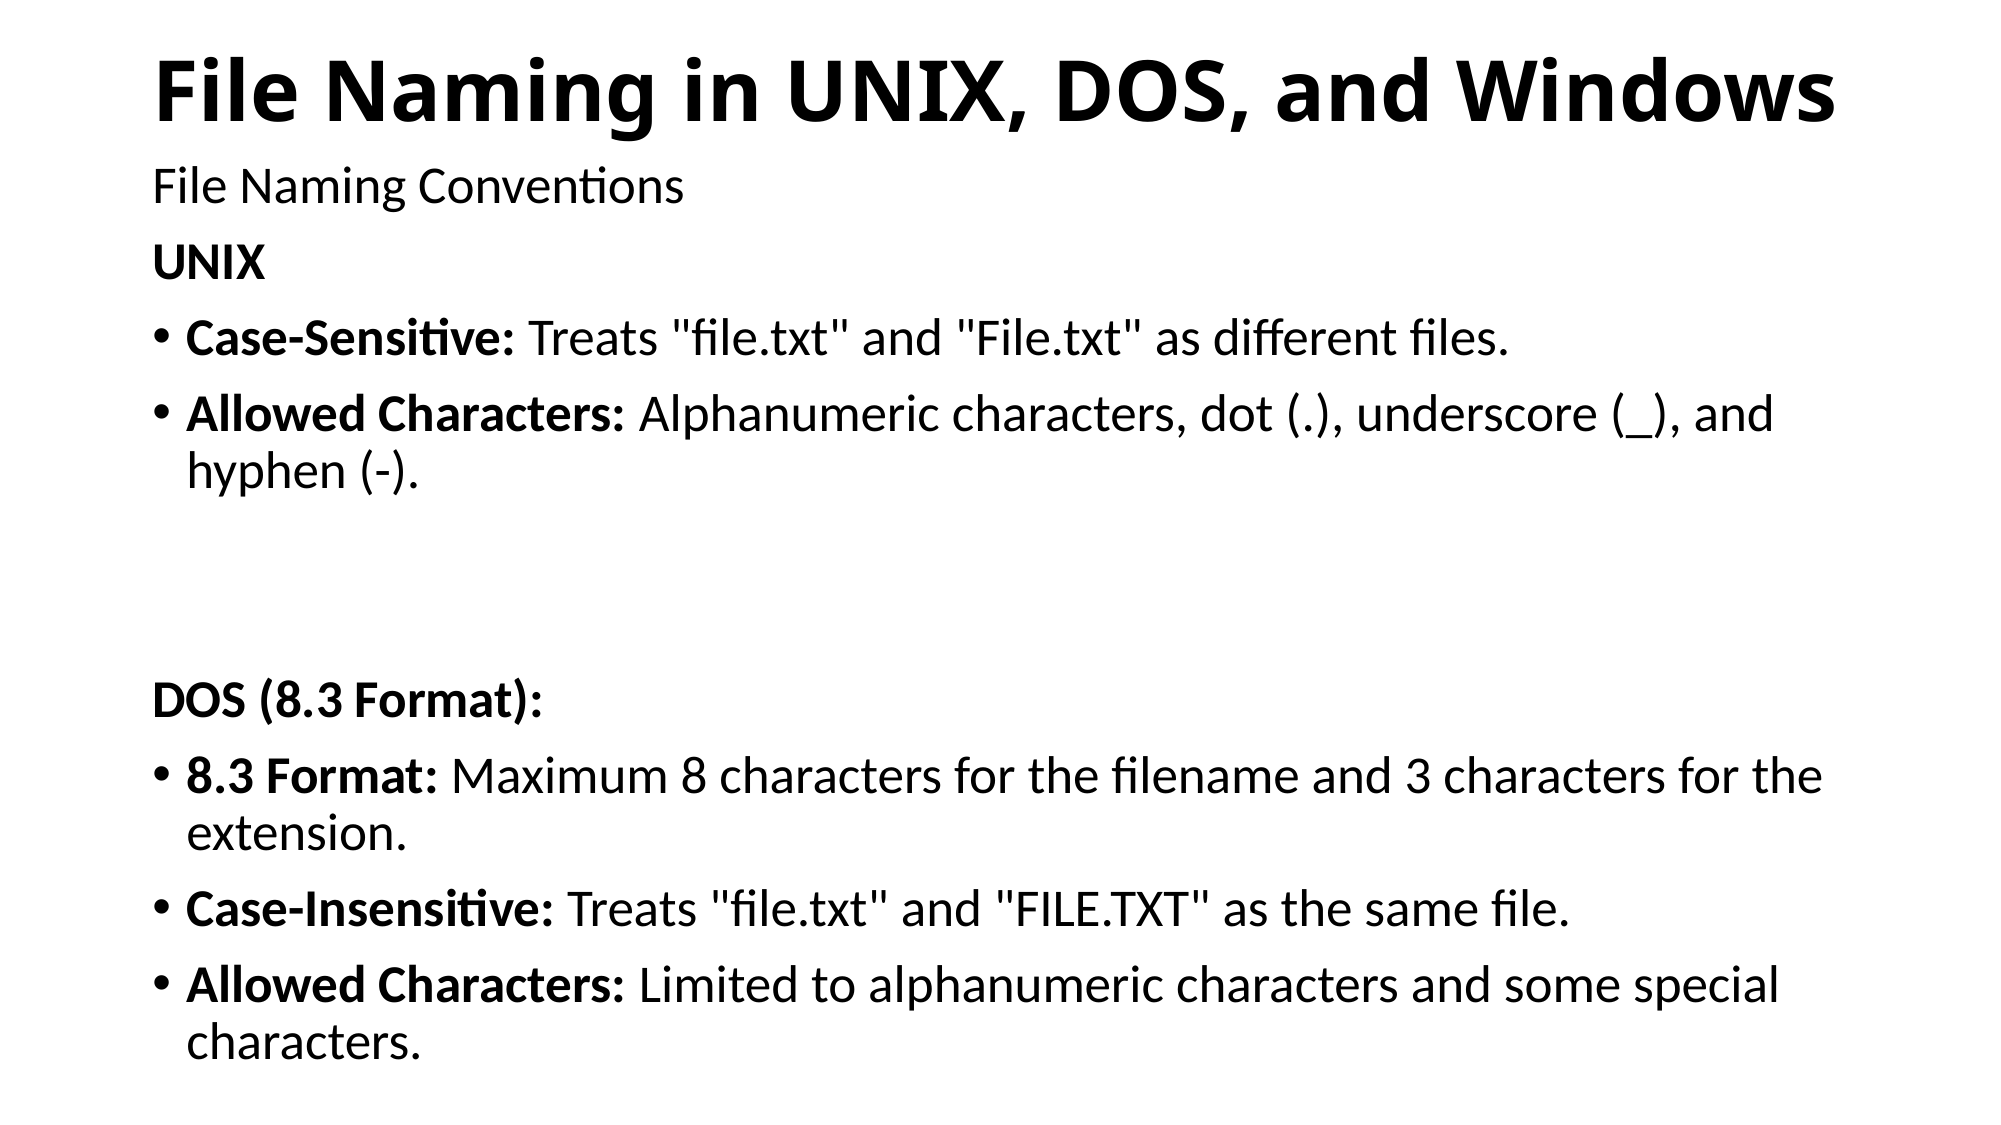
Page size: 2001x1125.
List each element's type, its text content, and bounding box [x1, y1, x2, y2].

title File Naming in UNIX, DOS, and Windows [137, 39, 1863, 149]
list File Naming Conventions UNIX Case-Sensitive: Treats "file.txt" and "File.txt" as different files. Allowed Characters: Alphanumeric characters, dot (.), underscore (_), and hyphen (-). DOS (8.3 Format): 8.3 Format: Maximum 8 characters for the filename and 3 characters for the extension. Case-Insensitive: Treats "file.txt" and "FILE.TXT" as the same file. Allowed Characters: Limited to alphanumeric characters and some special characters. [137, 149, 1863, 1087]
